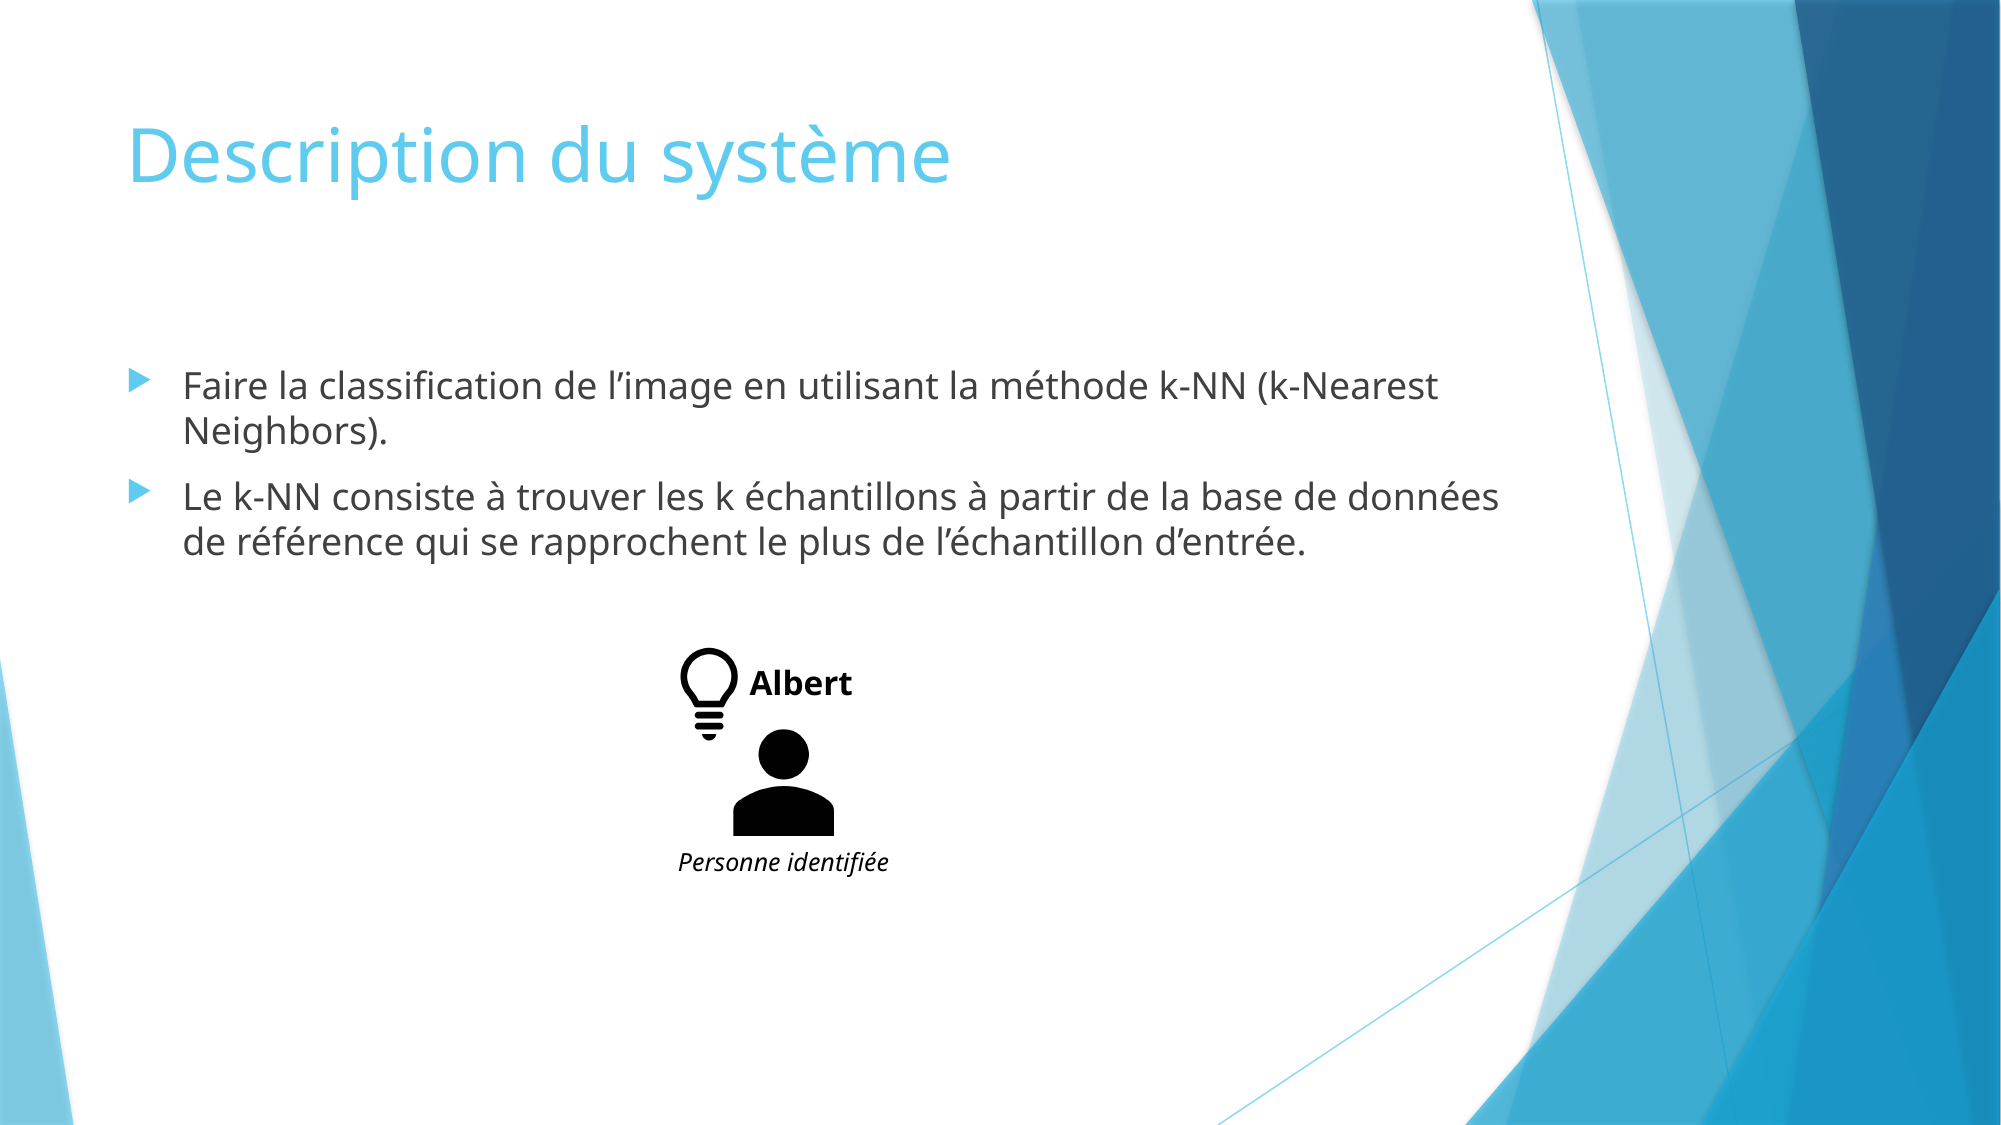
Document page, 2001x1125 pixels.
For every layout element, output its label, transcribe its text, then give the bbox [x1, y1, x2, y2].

list Faire la classification de l’image en utilisant la méthode k-NN (k-Nearest Neighbors). Le k-NN consiste à trouver les k échantillons à partir de la base de données de référence qui se rapprochent le plus de l’échantillon d’entrée. [111, 354, 1522, 992]
text_box Albert [768, 654, 885, 709]
title Description du système [111, 99, 1522, 317]
text_box Personne identifiée [650, 839, 918, 884]
picture [656, 640, 860, 858]
